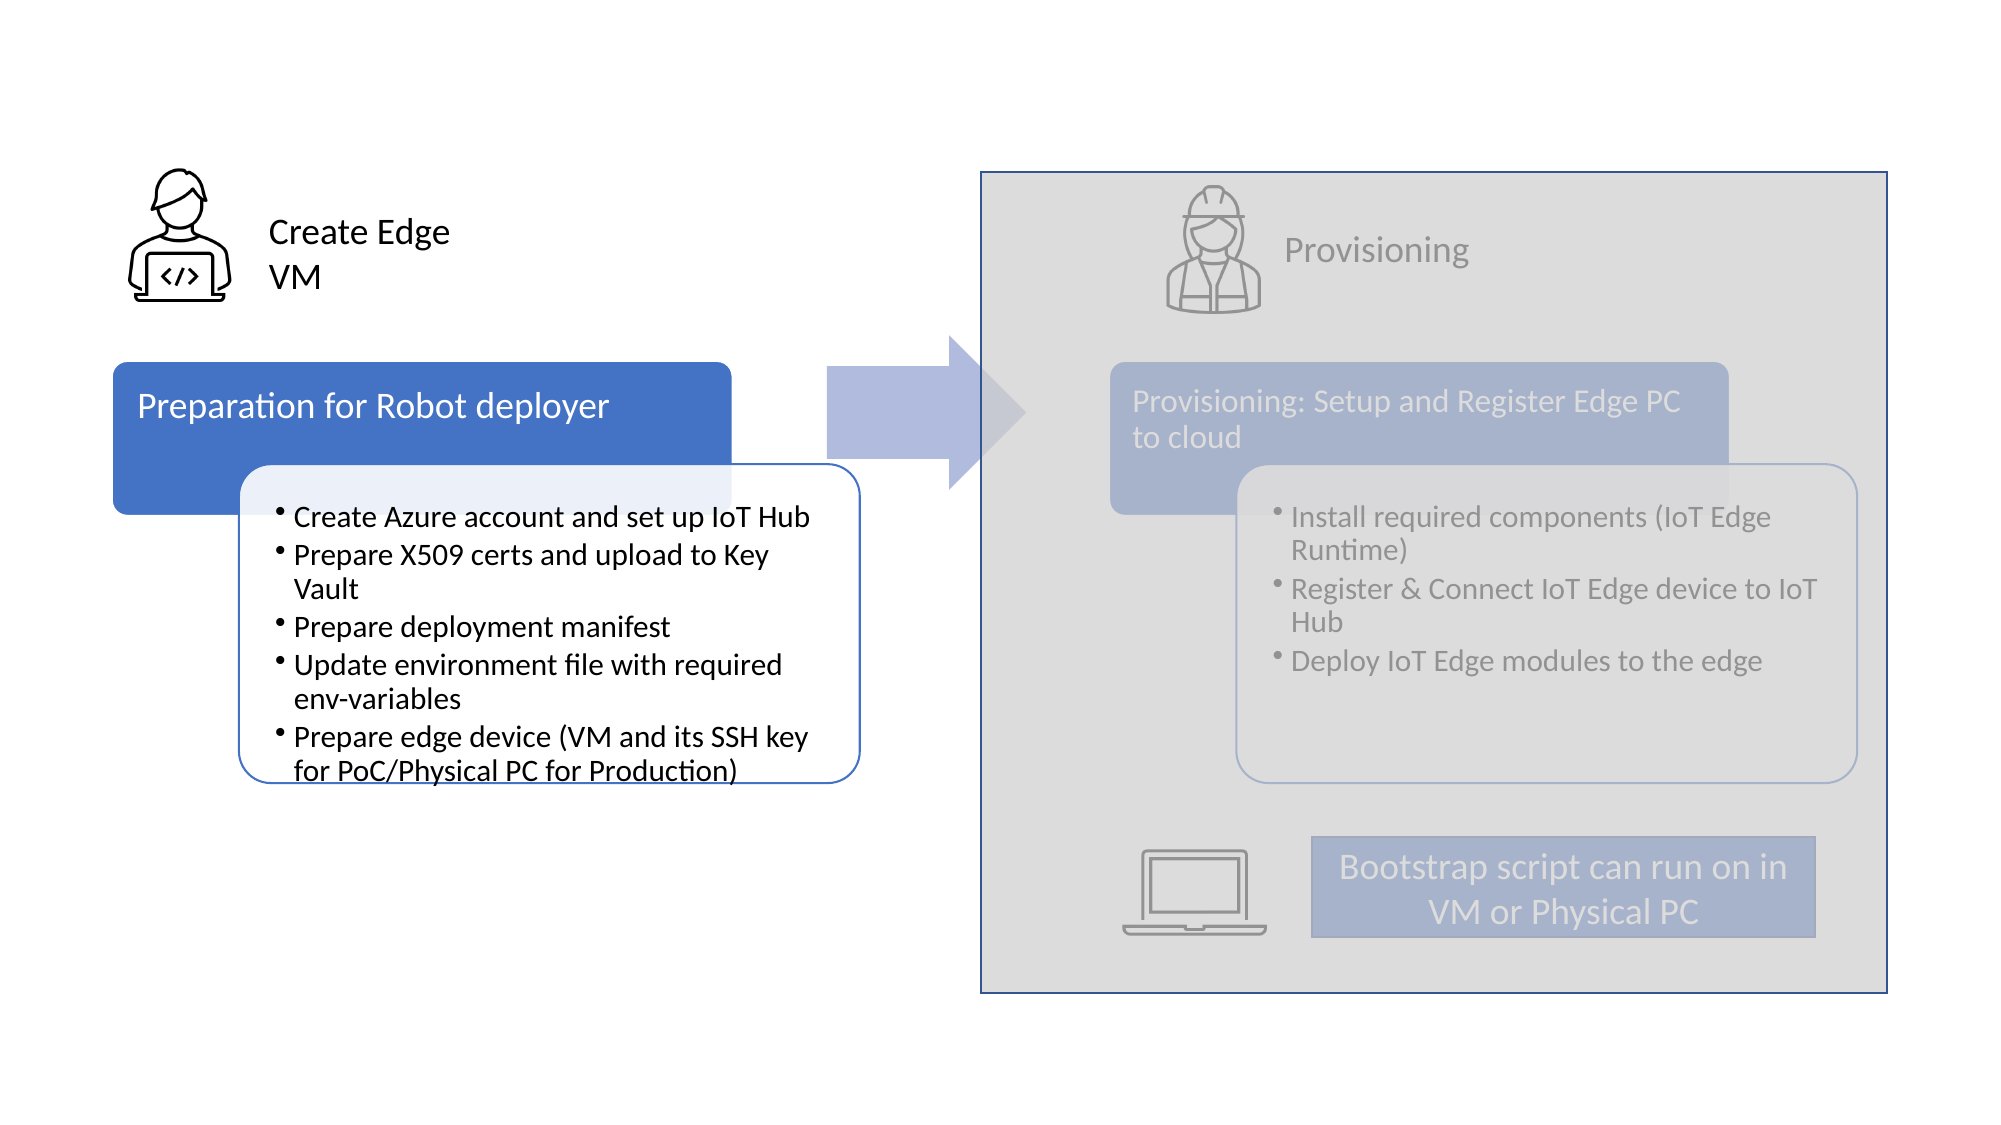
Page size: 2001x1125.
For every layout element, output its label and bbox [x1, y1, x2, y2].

text_box [110, 314, 1858, 830]
text_box [980, 171, 1888, 994]
picture [1138, 177, 1289, 328]
picture [104, 154, 255, 305]
picture [1119, 816, 1270, 967]
text_box [53, 125, 1779, 344]
